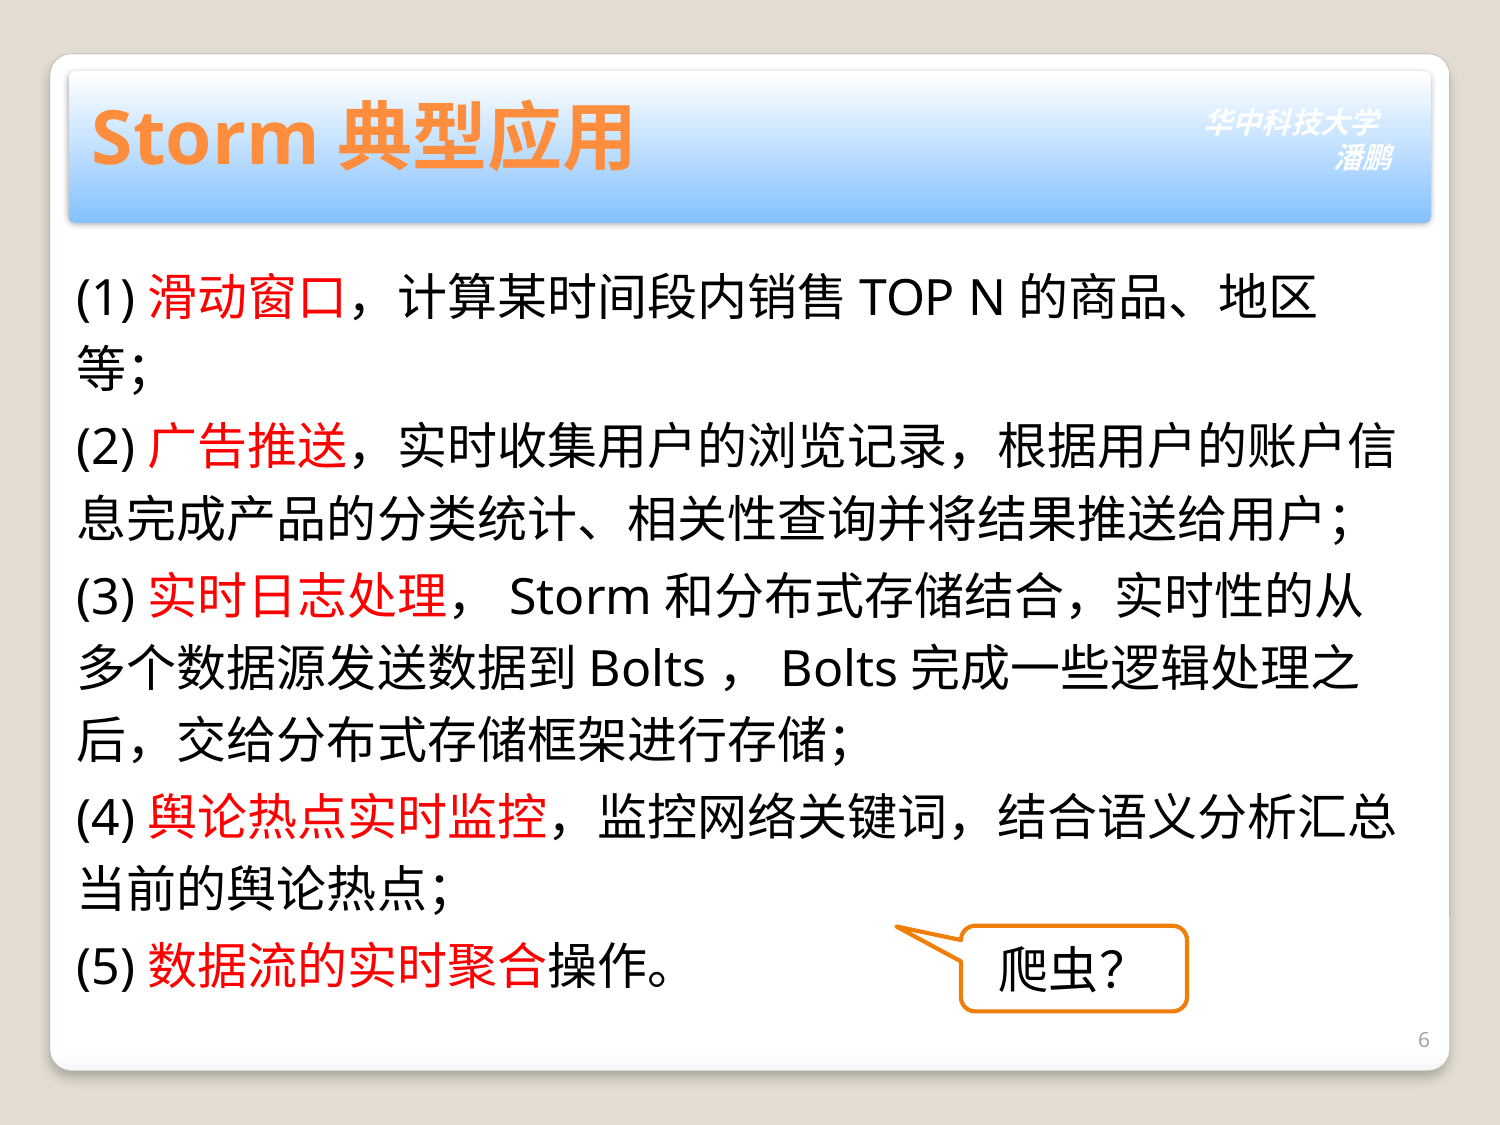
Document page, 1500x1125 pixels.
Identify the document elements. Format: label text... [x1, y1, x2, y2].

title Storm典型应用 [76, 78, 1420, 188]
text_box 爬虫？ [894, 923, 1190, 1014]
list (1)滑动窗口，计算某时间段内销售TOP N的商品、地区等； (2)广告推送，实时收集用户的浏览记录，根据用户的账户信息完成产品的分类统计、相关性查询并将结果推送给用户； (3)实时日志处理，Storm和分布式存储结合，实时性的从多个数据源发送数据到Bolts，Bolts完成一些逻辑处理之后，交给分布式存储框架进行存储； (4)舆论热点实时监控，监控网络关键词，结合语义分析汇总当前的舆论热点； (5)数据流的实时聚合操作。 [46, 238, 1430, 927]
slide_number 6 [1369, 1002, 1445, 1063]
